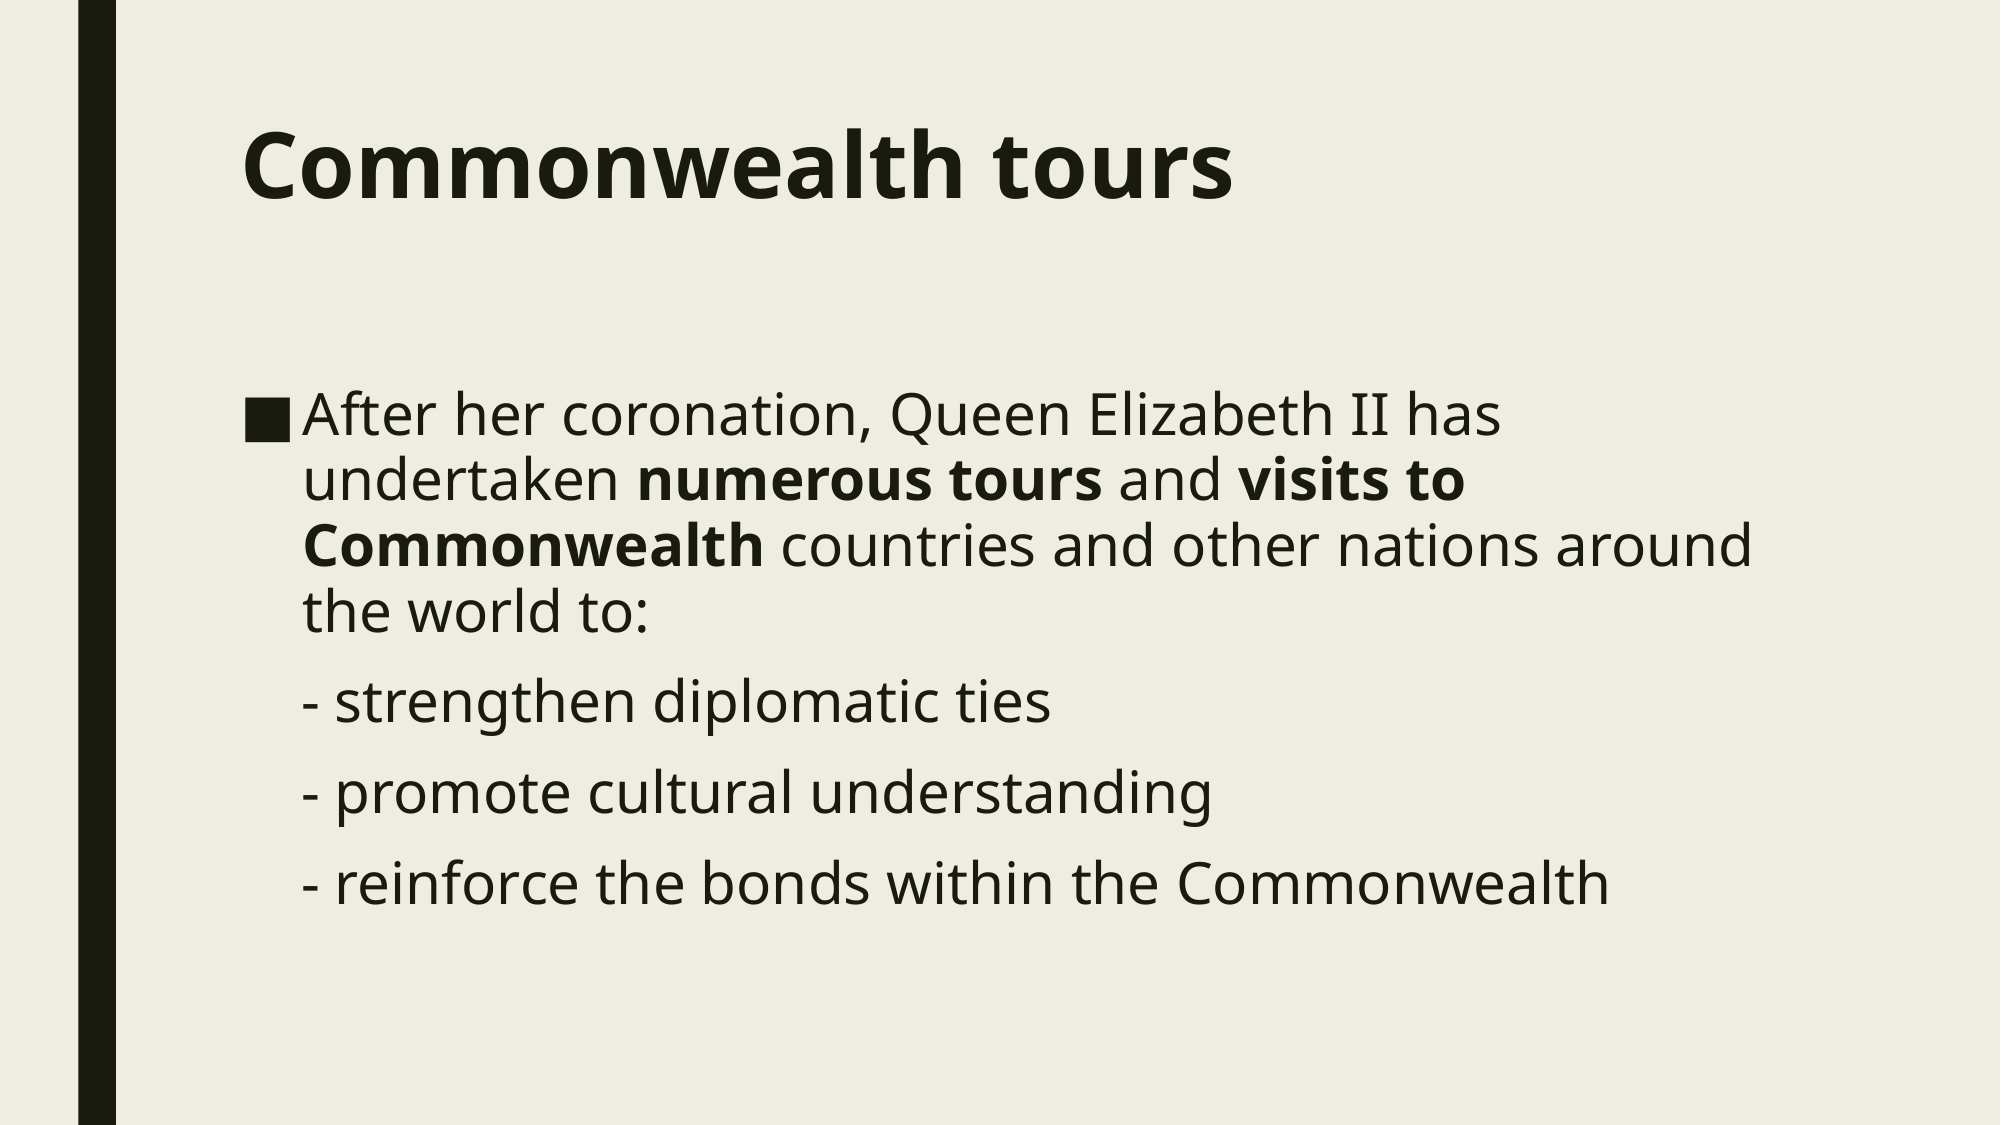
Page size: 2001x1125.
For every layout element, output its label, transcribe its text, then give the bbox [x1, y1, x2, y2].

title Commonwealth tours [225, 112, 1800, 357]
list After her coronation, Queen Elizabeth II has undertaken numerous tours and visits to Commonwealth countries and other nations around the world to: - strengthen diplomatic ties - promote cultural understanding - reinforce the bonds within the Commonwealth [225, 375, 1800, 963]
